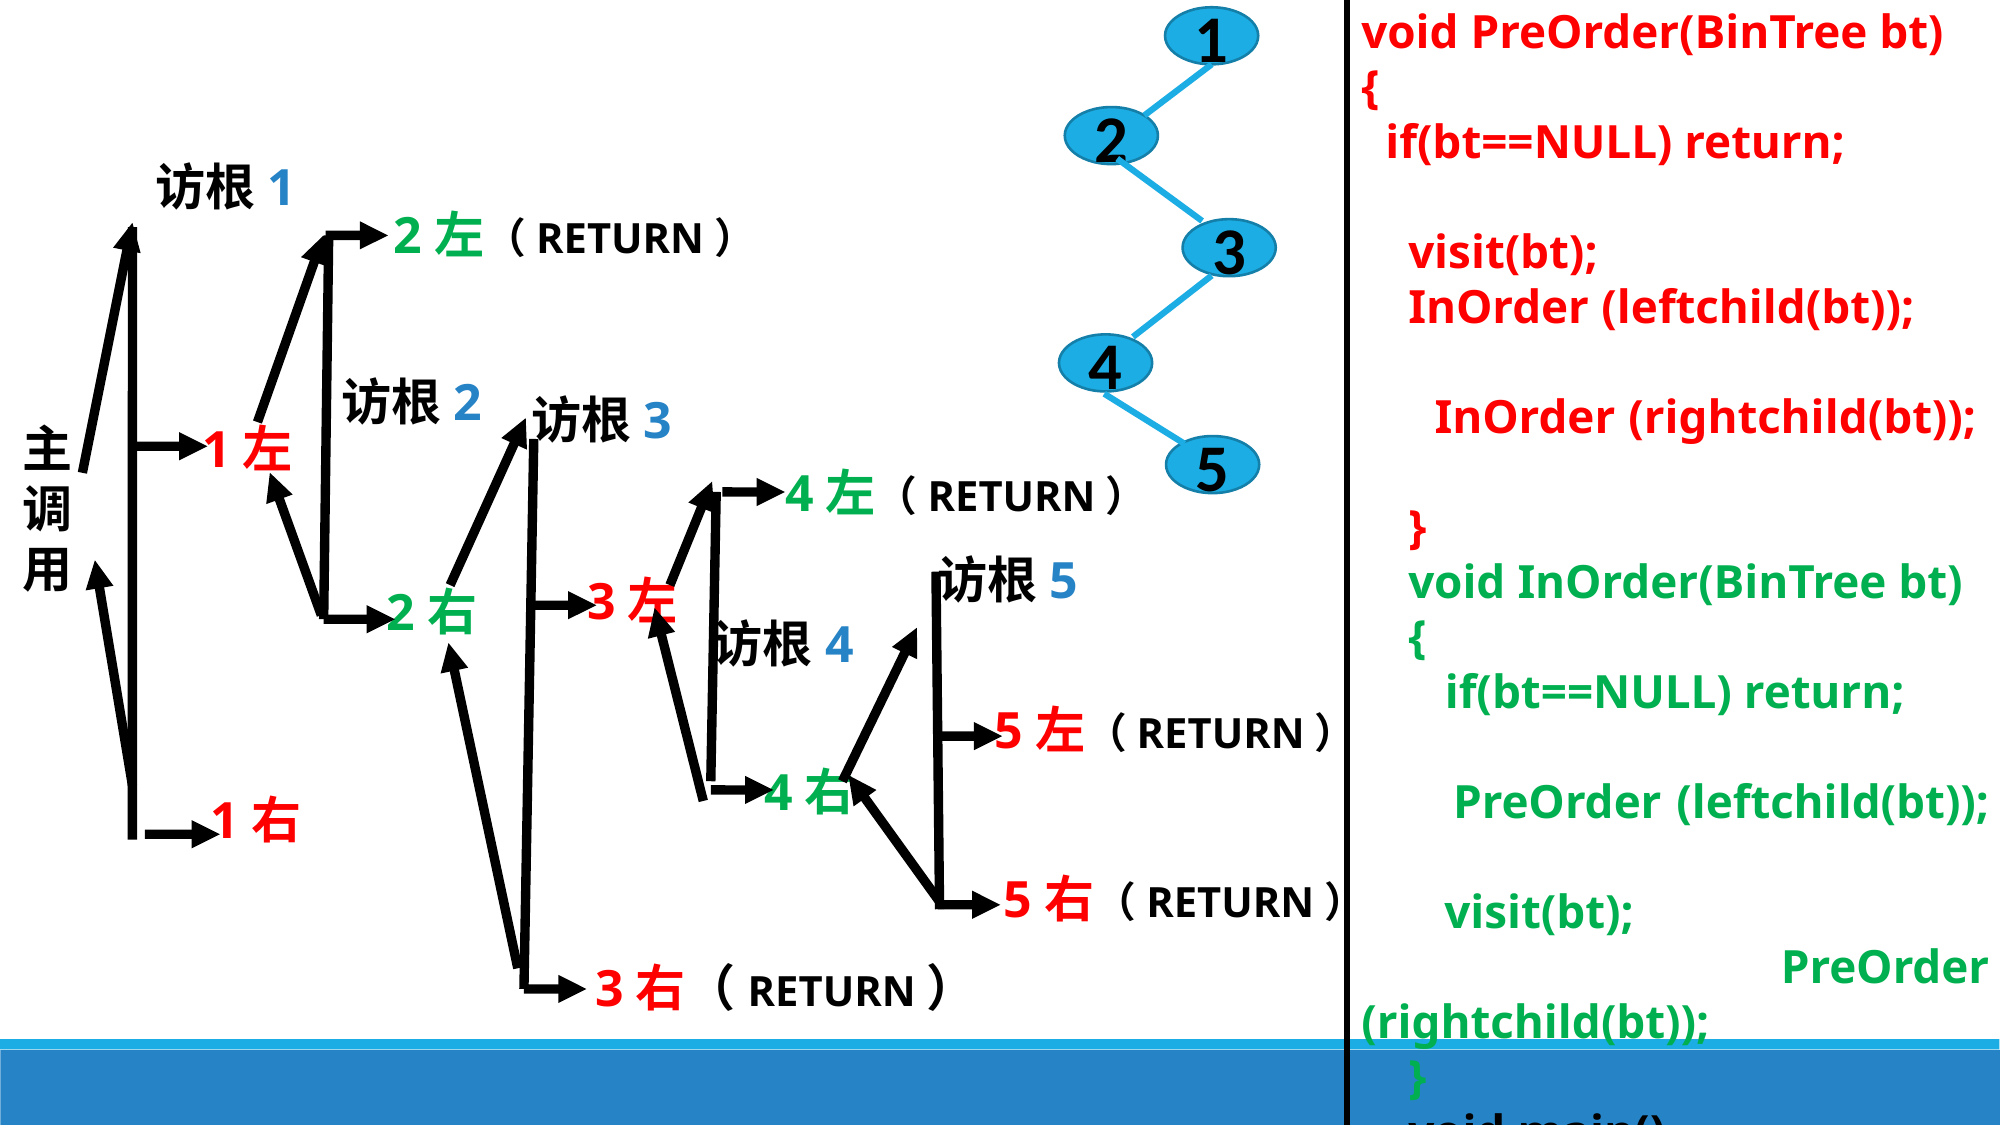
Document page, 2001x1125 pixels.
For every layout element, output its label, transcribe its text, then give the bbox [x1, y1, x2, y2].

text_box [848, 775, 940, 902]
text_box 4 [1057, 333, 1154, 393]
text_box [323, 613, 395, 626]
text_box 5左（RETURN） [979, 691, 1346, 767]
text_box 3 [1181, 217, 1278, 278]
text_box 4右 [749, 753, 870, 829]
text_box 1右 [195, 781, 316, 856]
text_box [669, 481, 714, 586]
text_box [132, 440, 208, 453]
text_box 1左 [187, 410, 308, 486]
text_box [523, 982, 587, 996]
text_box [842, 627, 918, 782]
text_box [257, 235, 326, 423]
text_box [1116, 158, 1203, 222]
text_box [722, 485, 785, 499]
text_box 访根1 [141, 147, 312, 223]
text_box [1143, 63, 1213, 116]
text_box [1103, 393, 1185, 445]
text_box [325, 229, 379, 242]
text_box 3左 [572, 562, 693, 637]
text_box 2左（RETURN） [379, 196, 771, 272]
text_box [710, 783, 774, 797]
text_box 访根3 [517, 381, 688, 456]
text_box 访根4 [698, 605, 869, 680]
text_box [651, 607, 704, 801]
text_box 1 [1163, 5, 1260, 66]
text_box [82, 222, 137, 473]
text_box [268, 472, 322, 616]
text_box 4左（RETURN） [770, 453, 1163, 529]
text_box 2右 [371, 572, 492, 648]
text_box 3右（RETURN） [580, 948, 991, 1024]
text_box 5 [1164, 434, 1261, 495]
text_box 2 [1063, 105, 1160, 166]
text_box [144, 828, 220, 841]
text_box 访根5 [922, 541, 1093, 617]
text_box 访根2 [326, 363, 497, 438]
text_box void PreOrder(BinTree bt) { if(bt==NULL) return; visit(bt); InOrder (leftchild(bt)); InOrder (rightchild(bt)); } void InOrder(BinTree bt) { if(bt==NULL) return; PreOrder (leftchild(bt)); visit(bt); PreOrder (rightchild(bt)); } void main() { bt = CreateBinTree(); Preorder(bt); } [1346, 0, 2000, 1125]
text_box [445, 643, 518, 969]
text_box [90, 560, 133, 786]
text_box 5右（RETURN） [989, 860, 1346, 936]
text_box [1132, 275, 1213, 338]
text_box 主 调 用 [7, 410, 88, 606]
